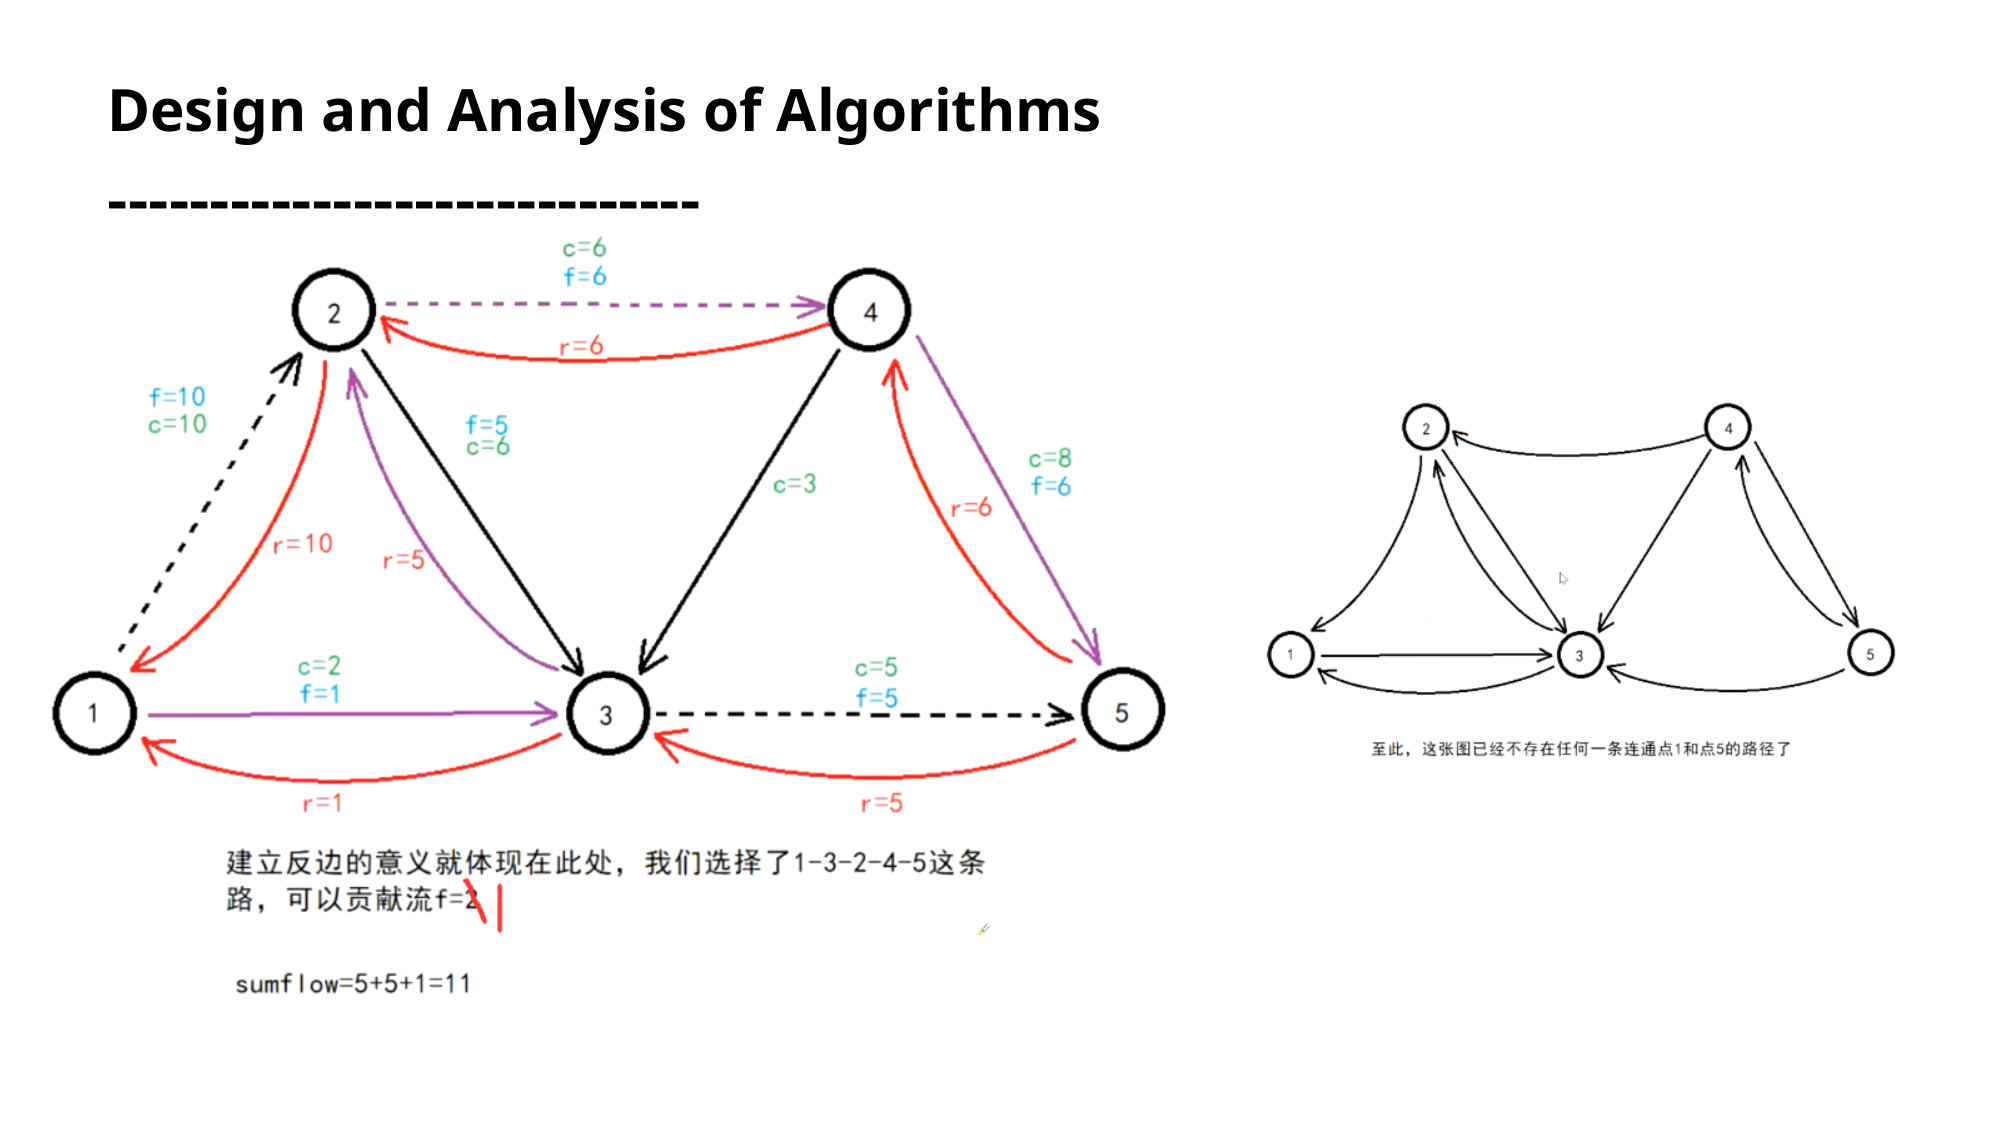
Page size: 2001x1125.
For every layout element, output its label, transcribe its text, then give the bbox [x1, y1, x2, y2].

picture [1261, 372, 1907, 771]
picture [36, 220, 1213, 1012]
text_box ----------------------------- [92, 151, 1243, 246]
text_box Design and Analysis of Algorithms [92, 65, 1157, 151]
